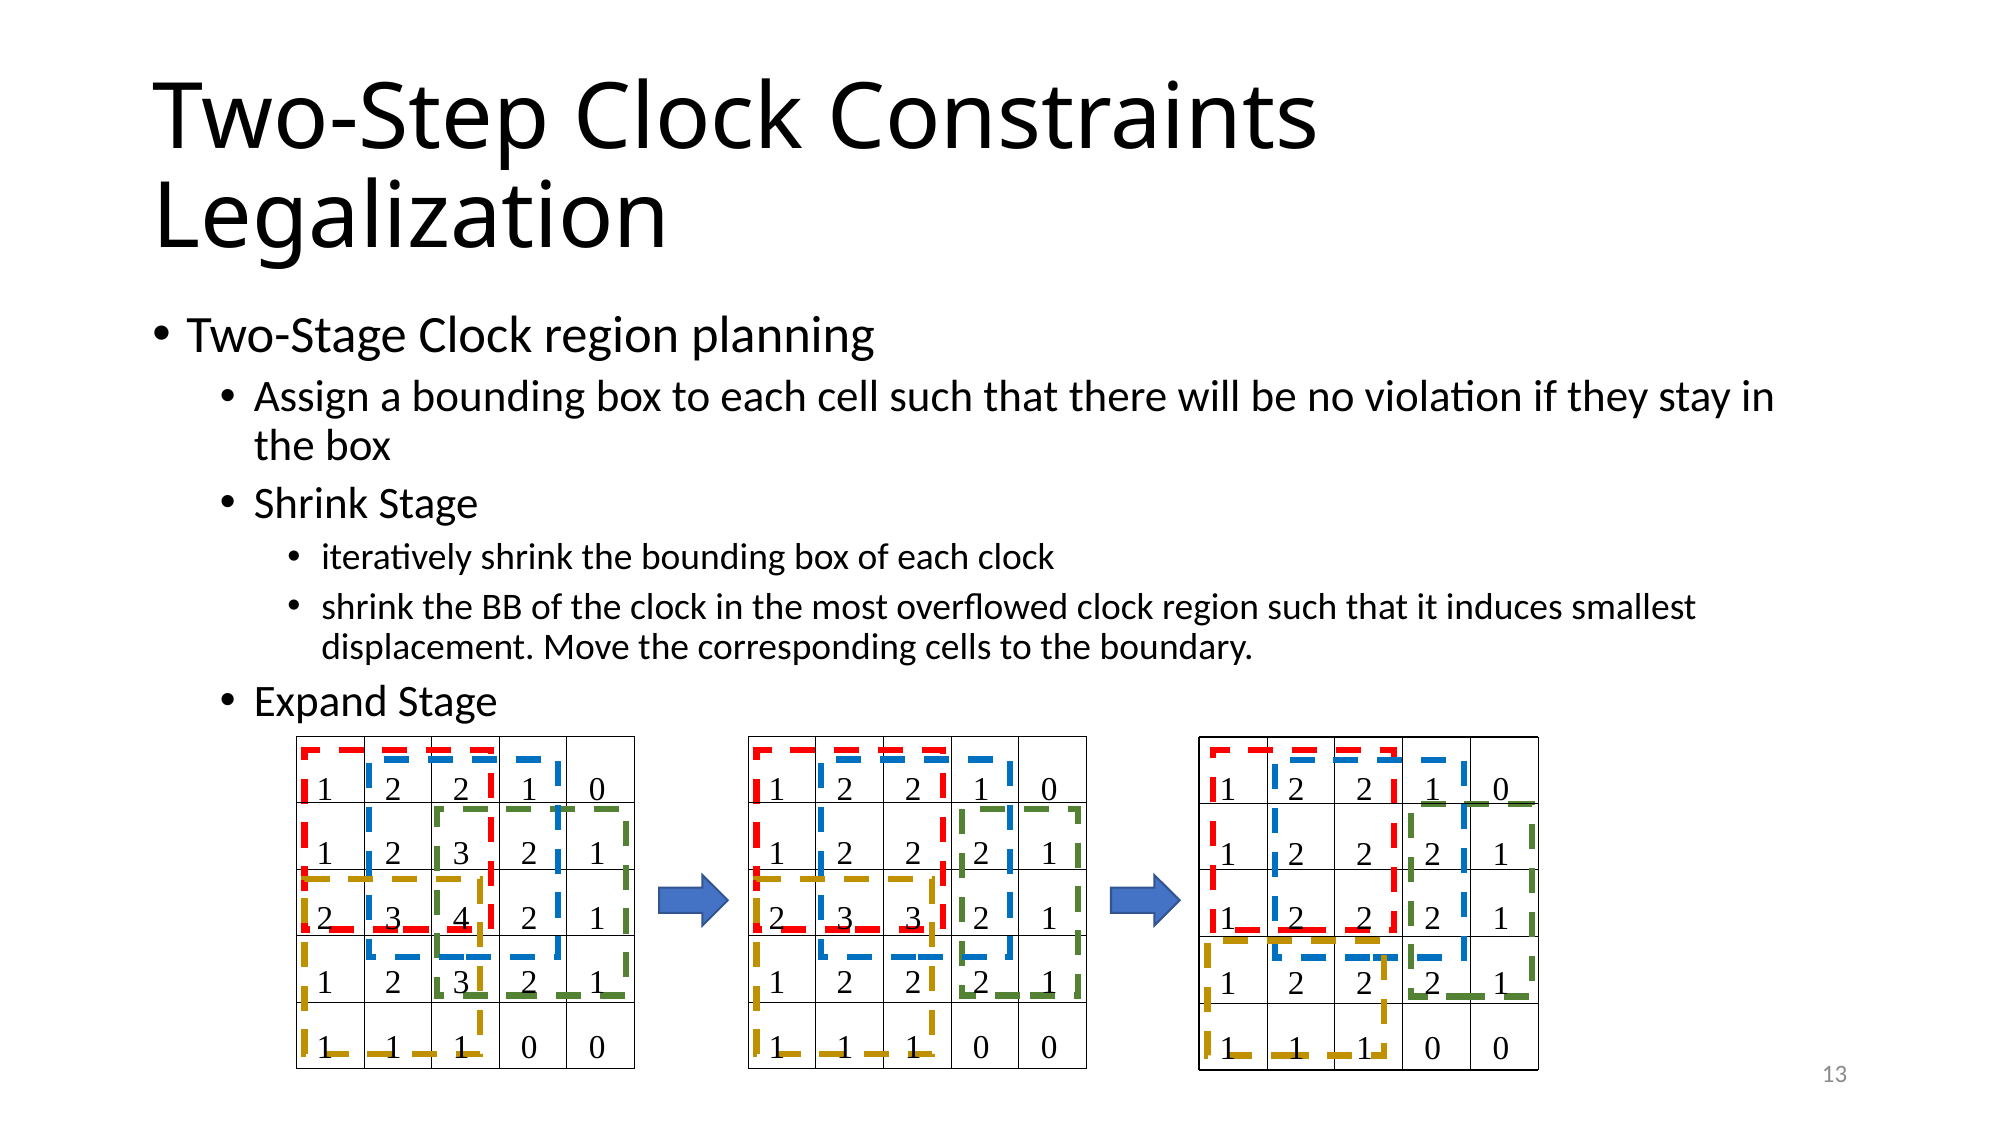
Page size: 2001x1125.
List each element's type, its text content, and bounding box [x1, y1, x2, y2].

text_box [1199, 736, 1539, 1070]
slide_number 13 [1412, 1042, 1863, 1103]
list Two-Stage Clock region planning Assign a bounding box to each cell such that there will be no violation if they stay in the box Shrink Stage iteratively shrink the bounding box of each clock shrink the BB of the clock in the most overflowed clock region such that it induces smallest displacement. Move the corresponding cells to the boundary. Expand Stage [137, 299, 1863, 737]
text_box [296, 736, 635, 1069]
text_box [1109, 872, 1182, 929]
text_box [658, 872, 730, 929]
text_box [748, 736, 1087, 1069]
title Two-Step Clock Constraints Legalization [137, 59, 1863, 278]
